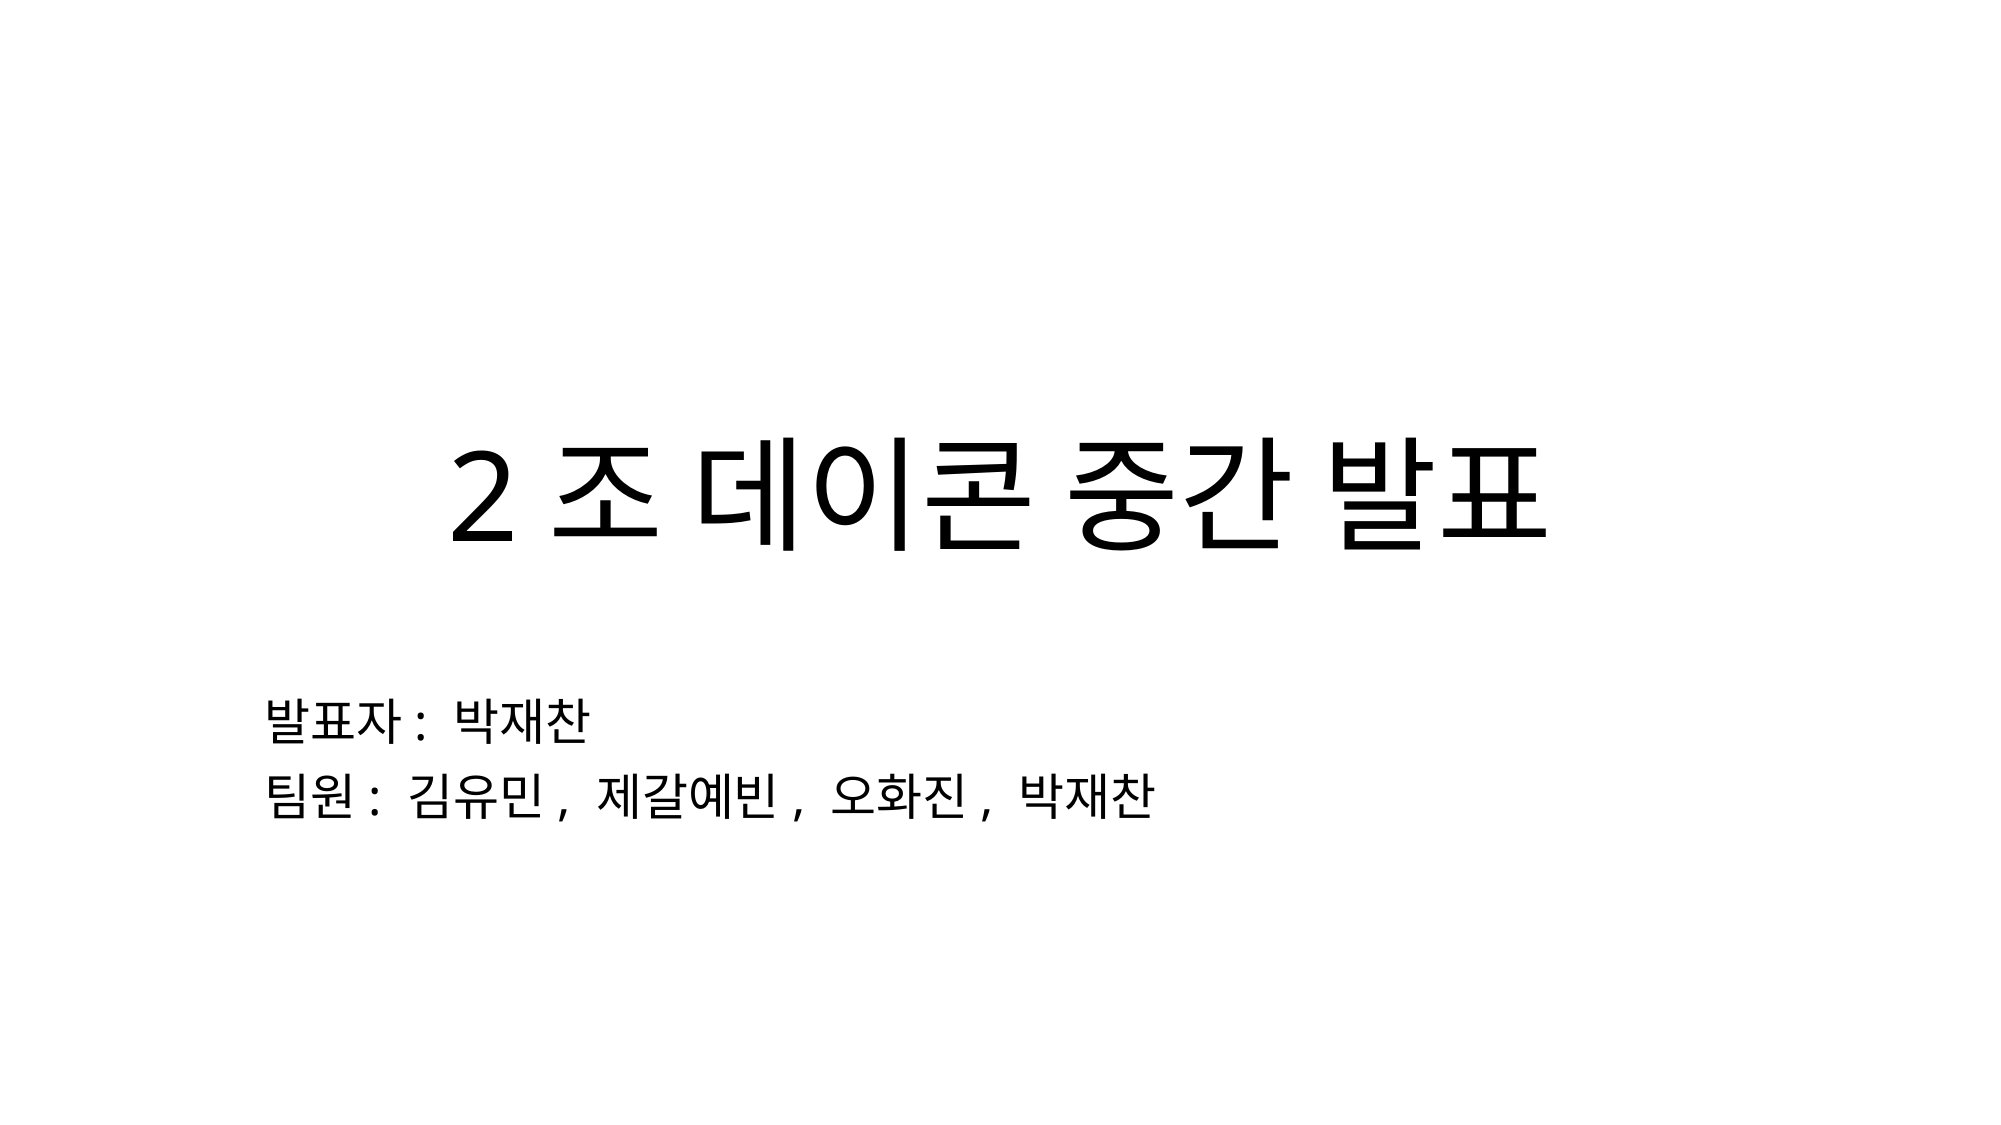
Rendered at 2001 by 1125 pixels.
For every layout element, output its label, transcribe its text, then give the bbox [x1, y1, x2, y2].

subtitle 발표자: 박재찬 팀원: 김유민, 제갈예빈, 오화진, 박재찬 [249, 689, 1750, 961]
title 2조 데이콘 중간 발표 [249, 184, 1750, 576]
